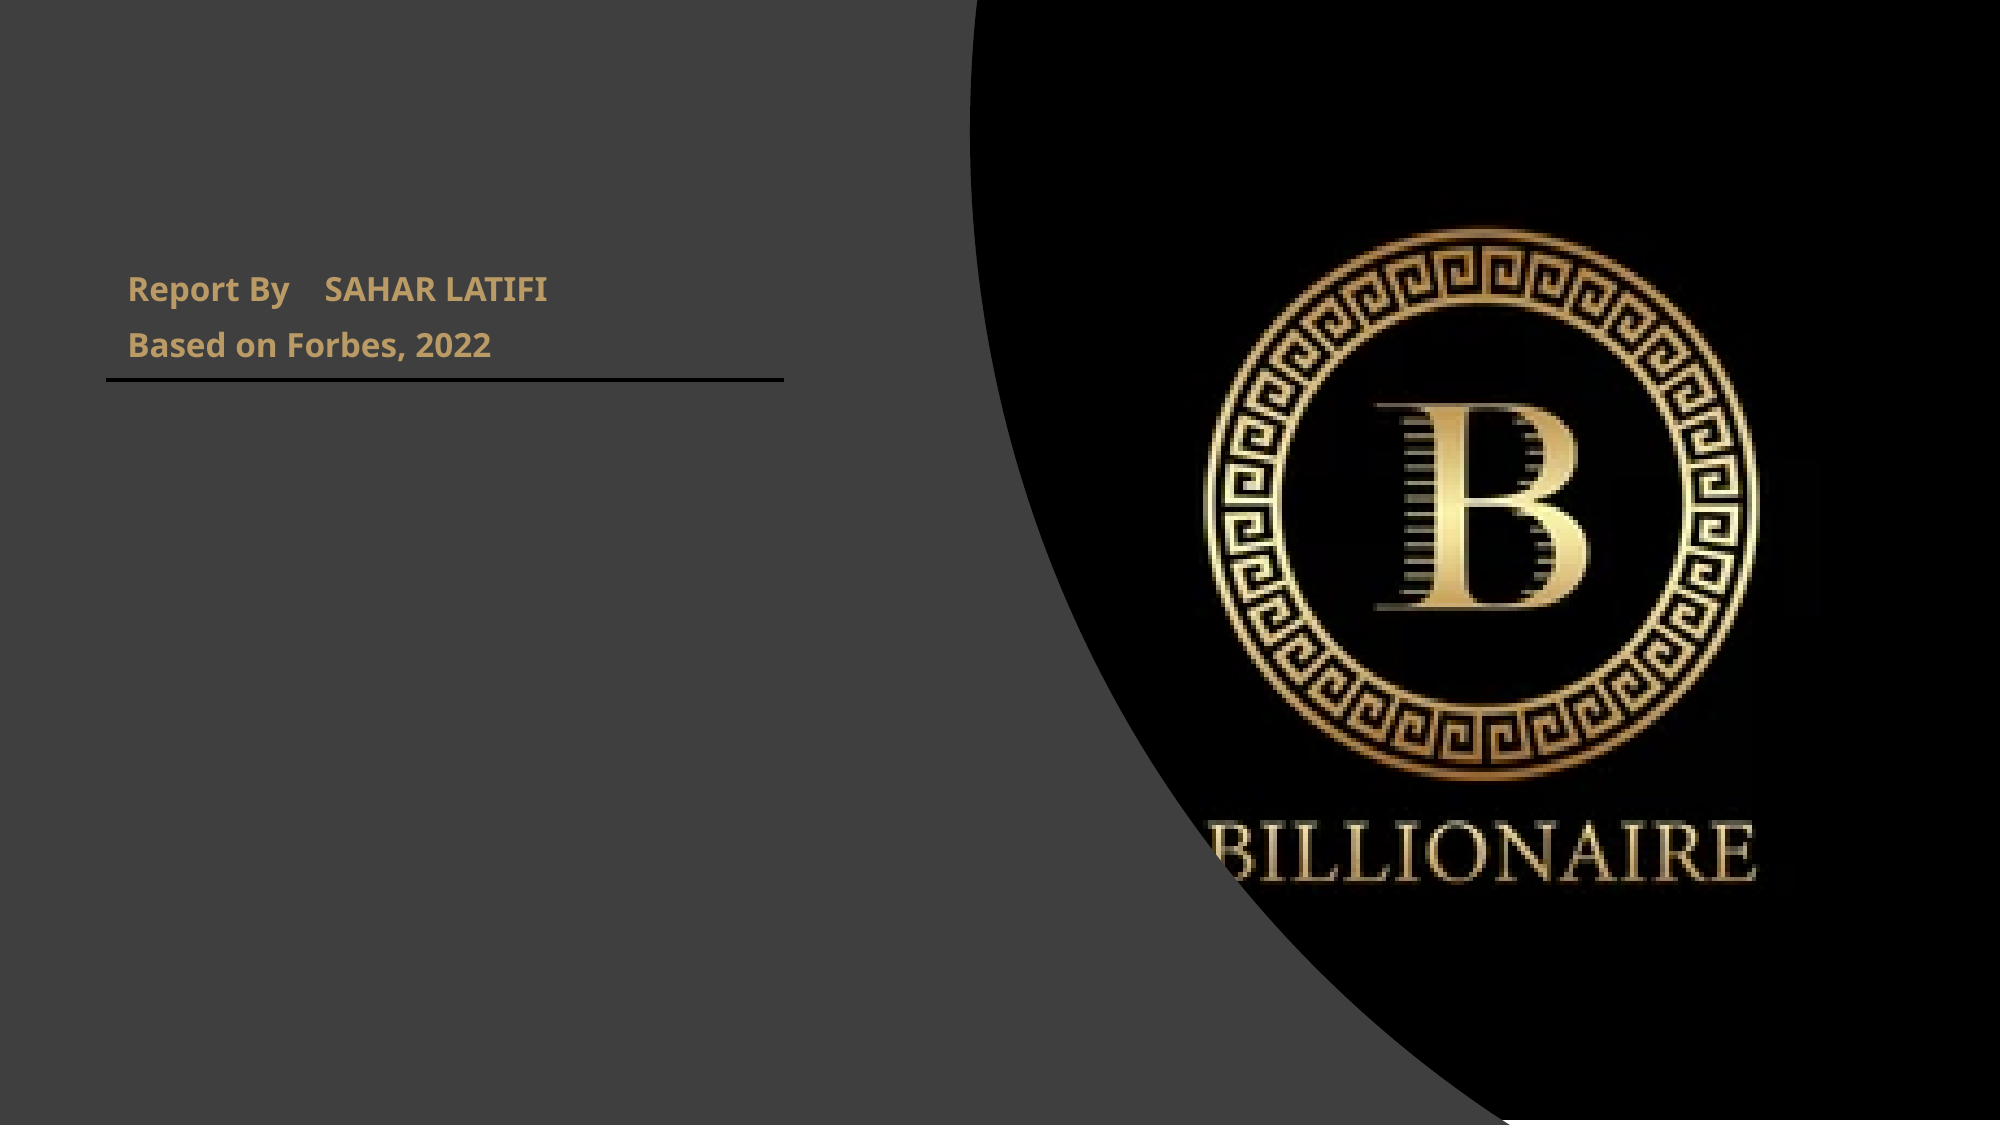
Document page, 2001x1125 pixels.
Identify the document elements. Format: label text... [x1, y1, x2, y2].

text_box [0, 0, 969, 1125]
picture [969, 0, 2000, 1125]
subtitle Report By SAHAR LATIFI Based on Forbes, 2022 [112, 246, 893, 373]
